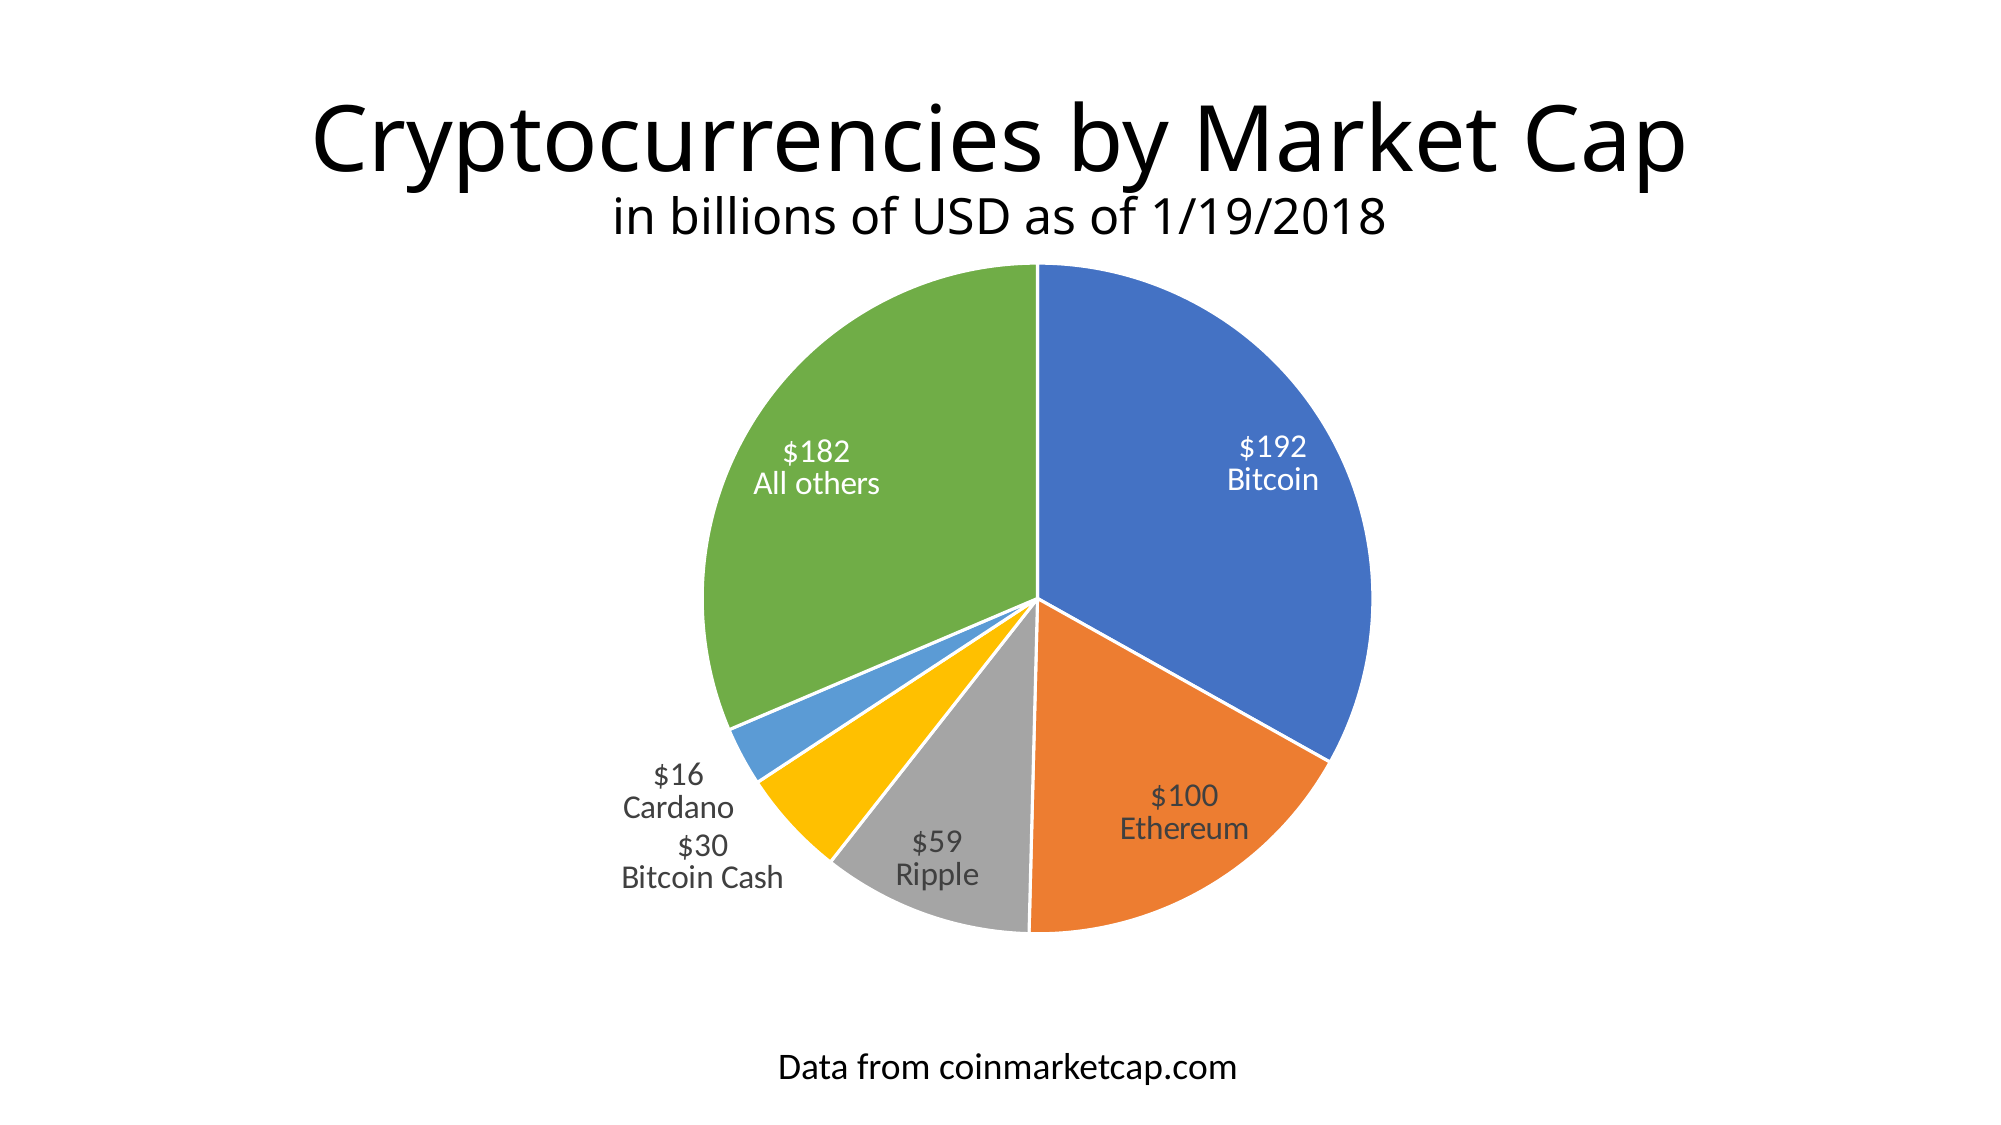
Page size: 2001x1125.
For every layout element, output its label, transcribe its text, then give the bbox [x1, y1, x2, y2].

title Cryptocurrencies by Market Cap in billions of USD as of 1/19/2018 [137, 59, 1863, 247]
text_box Data from coinmarketcap.com [521, 1034, 1495, 1095]
chart [137, 247, 1863, 1014]
